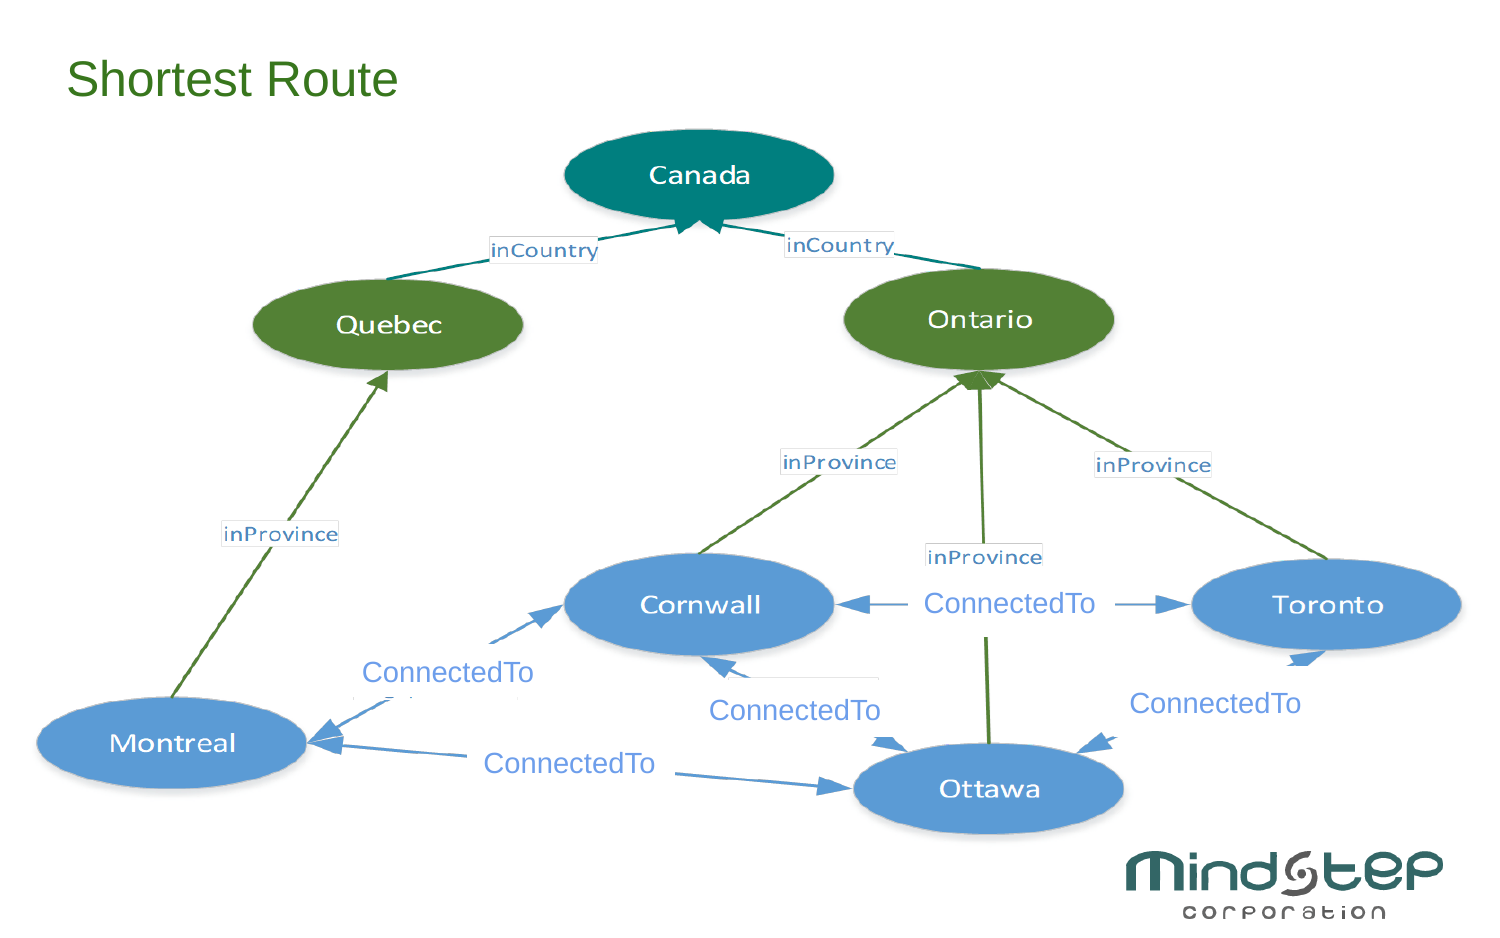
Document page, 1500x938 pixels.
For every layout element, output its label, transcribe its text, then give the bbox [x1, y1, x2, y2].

picture [24, 122, 1476, 919]
title Shortest Route [51, 31, 1449, 121]
